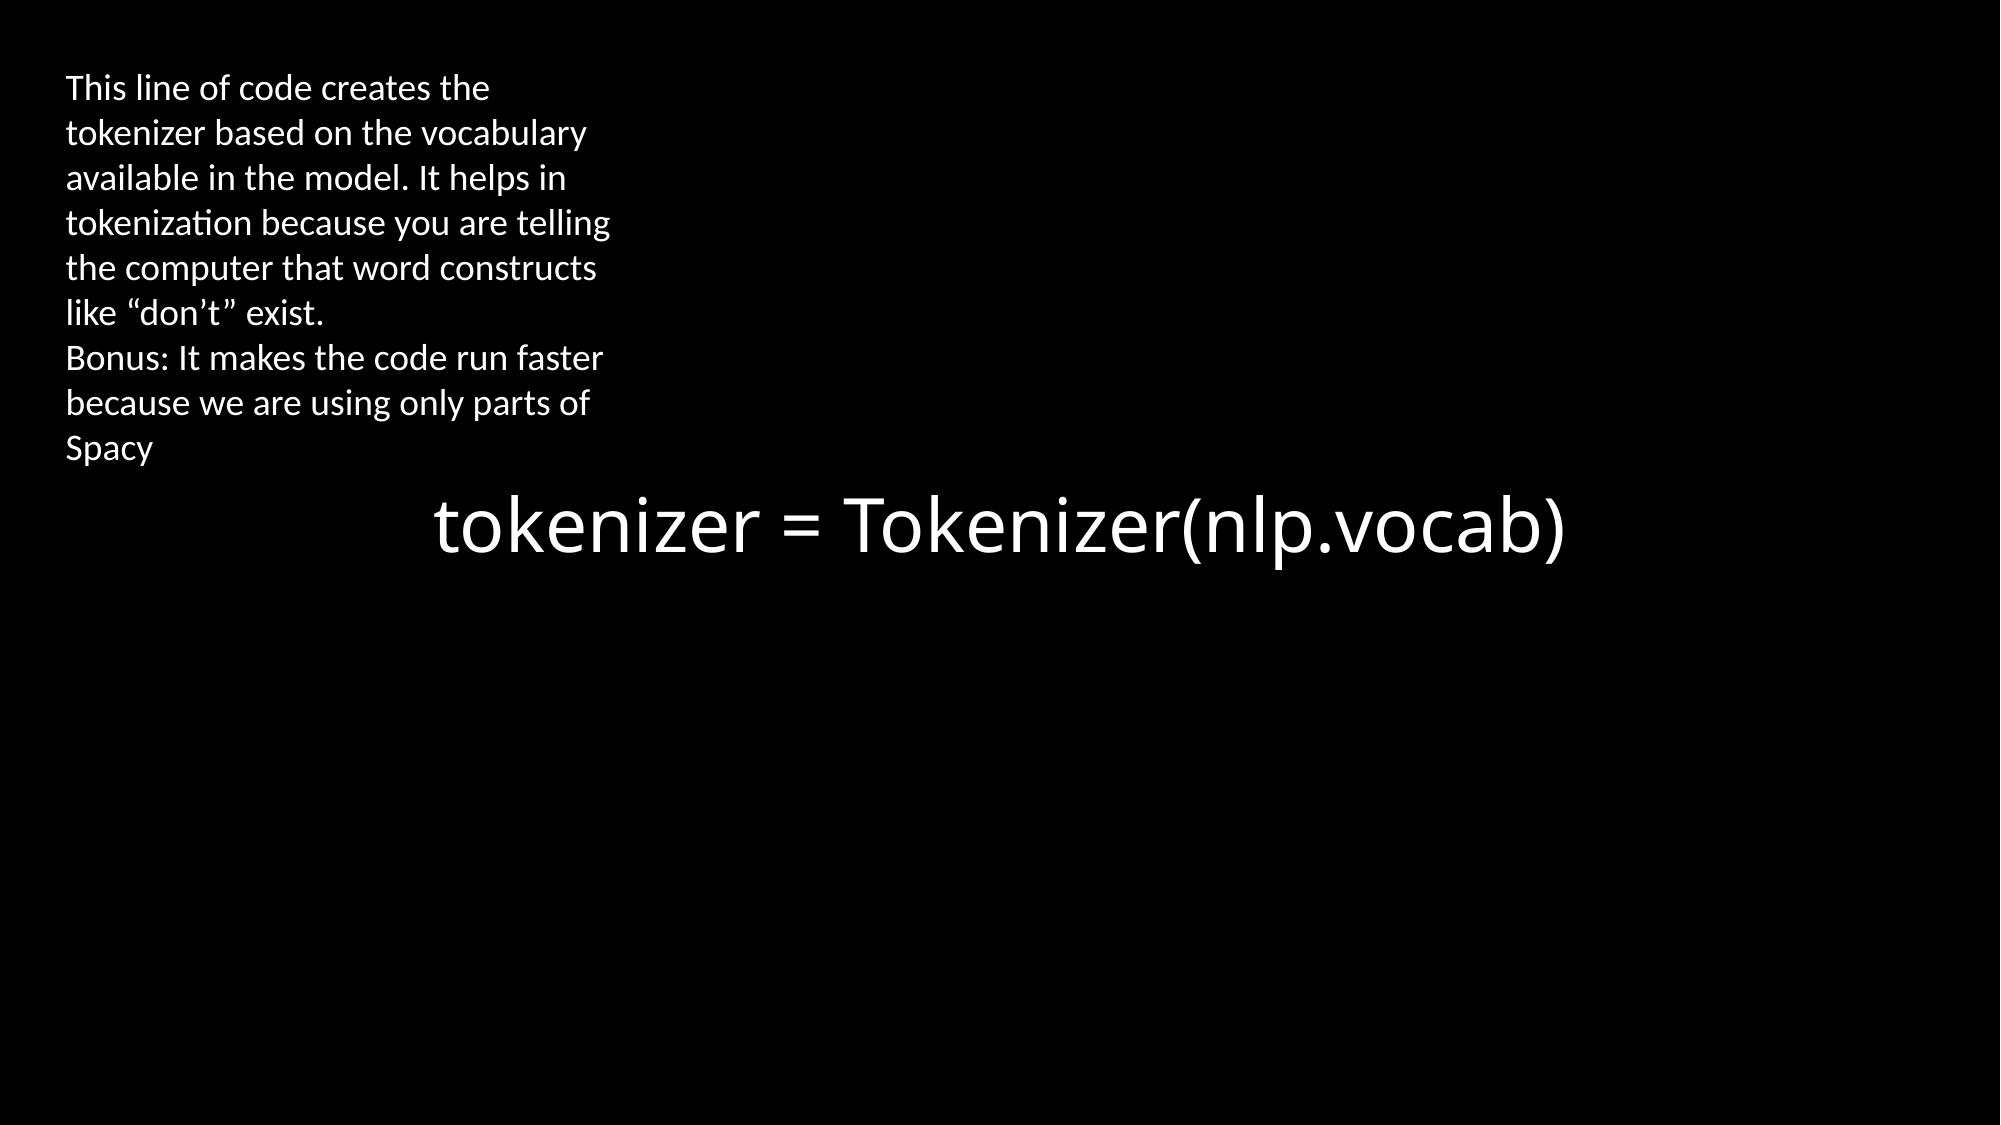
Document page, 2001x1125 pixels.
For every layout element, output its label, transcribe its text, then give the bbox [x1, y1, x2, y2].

text_box This line of code creates the tokenizer based on the vocabulary available in the model. It helps in tokenization because you are telling the computer that word constructs like “don’t” exist. Bonus: It makes the code run faster because we are using only parts of Spacy [50, 55, 643, 475]
title tokenizer = Tokenizer(nlp.vocab) [0, 466, 2000, 576]
